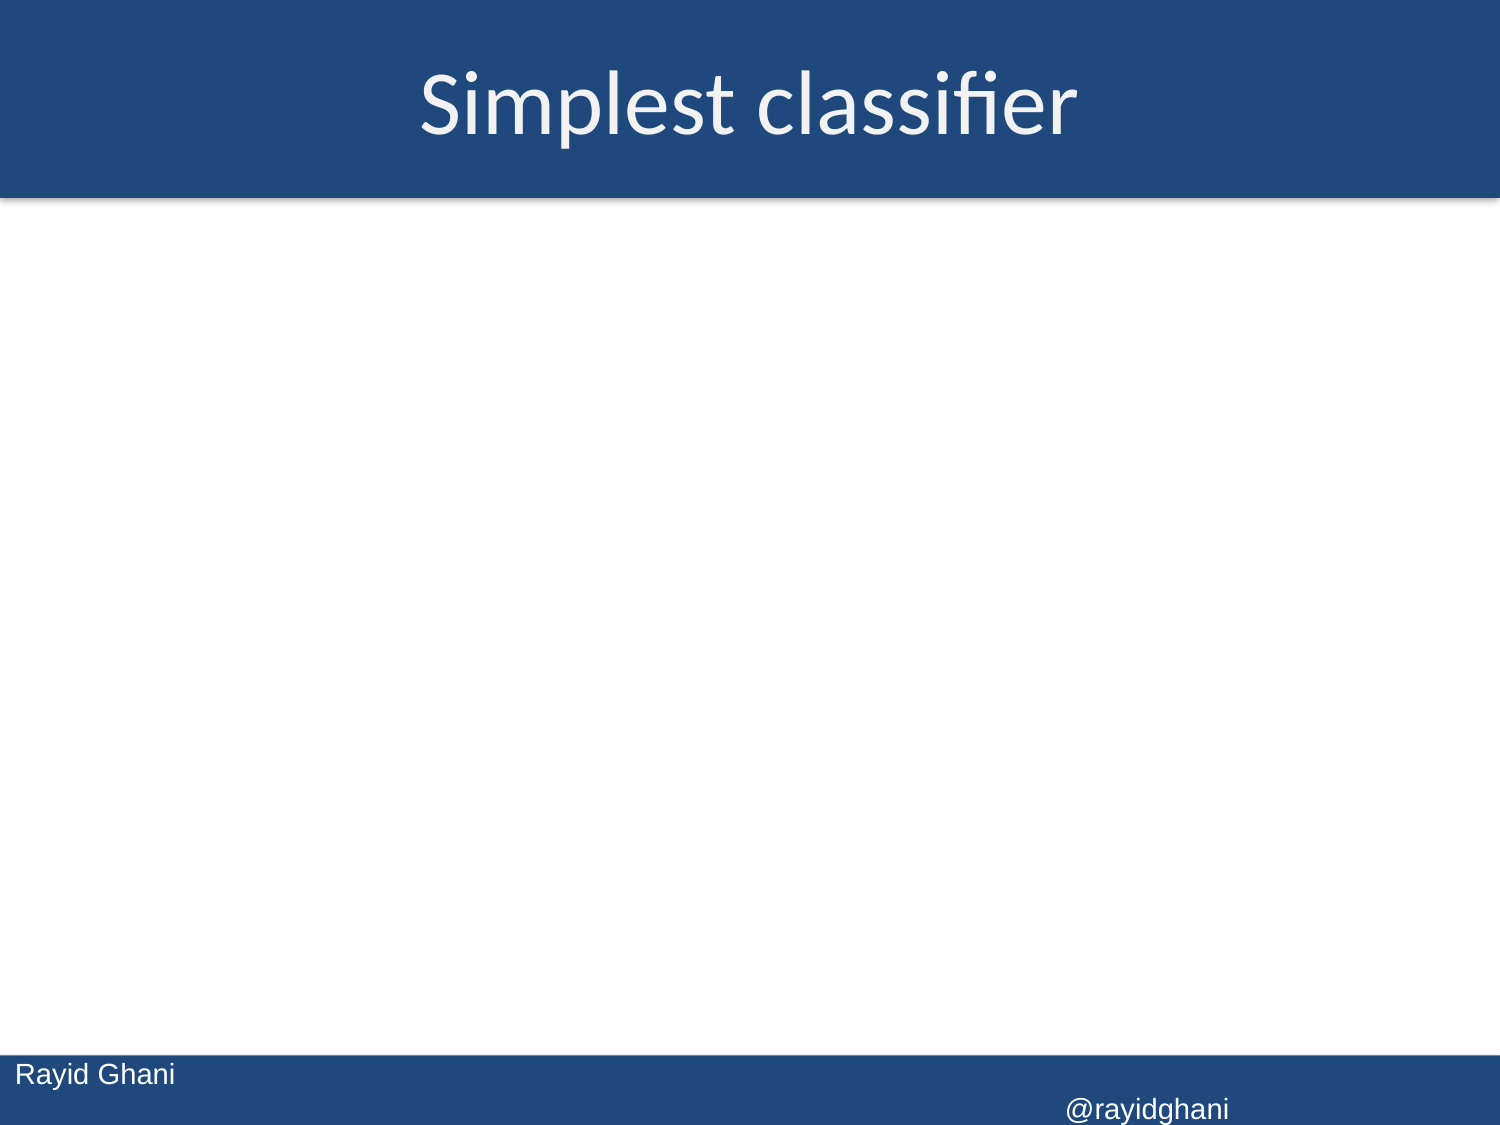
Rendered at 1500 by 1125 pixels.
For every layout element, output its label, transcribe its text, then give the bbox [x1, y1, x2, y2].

title Simplest classifier [0, 3, 1500, 192]
